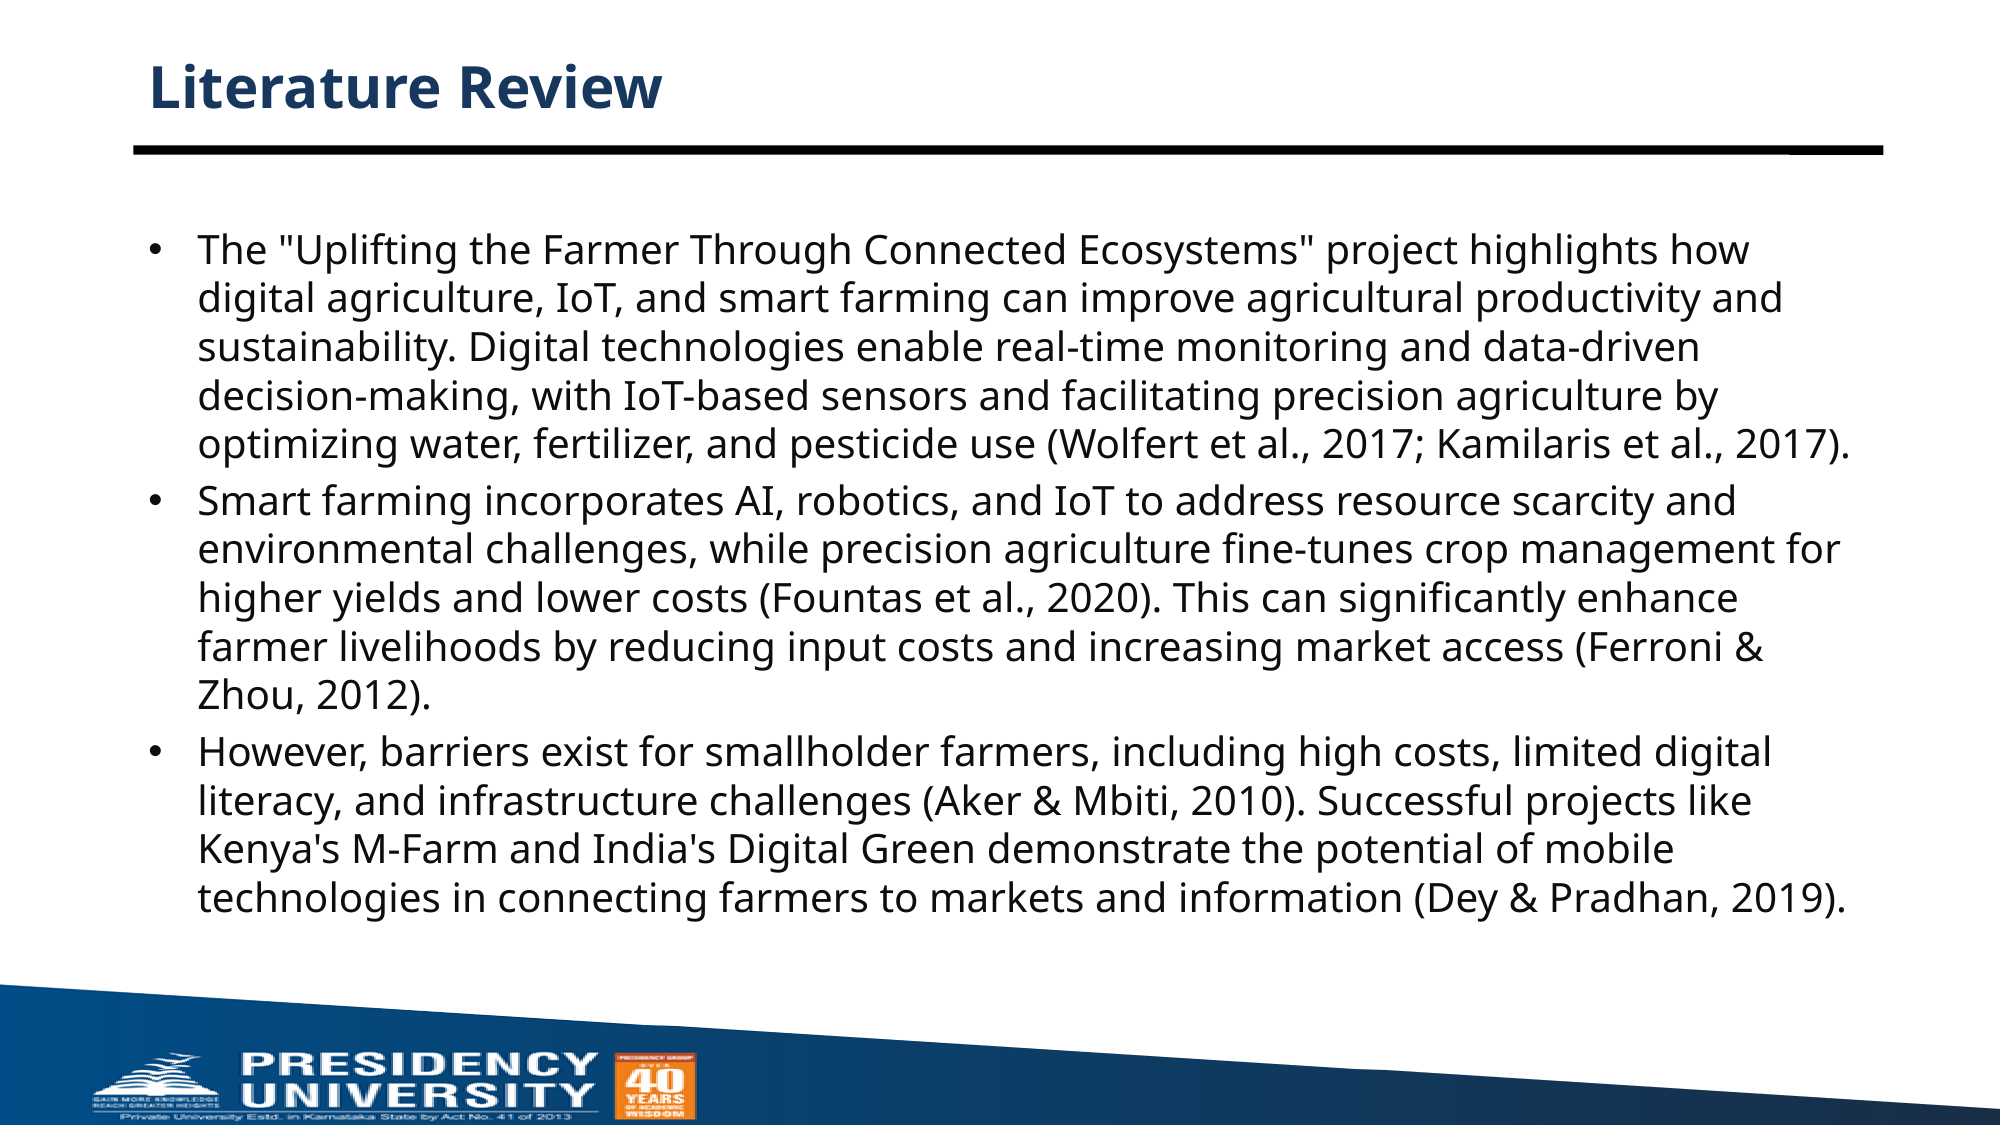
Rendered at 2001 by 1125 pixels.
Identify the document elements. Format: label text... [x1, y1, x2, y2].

list The "Uplifting the Farmer Through Connected Ecosystems" project highlights how digital agriculture, IoT, and smart farming can improve agricultural productivity and sustainability. Digital technologies enable real-time monitoring and data-driven decision-making, with IoT-based sensors and facilitating precision agriculture by optimizing water, fertilizer, and pesticide use (Wolfert et al., 2017; Kamilaris et al., 2017). Smart farming incorporates AI, robotics, and IoT to address resource scarcity and environmental challenges, while precision agriculture fine-tunes crop management for higher yields and lower costs (Fountas et al., 2020). This can significantly enhance farmer livelihoods by reducing input costs and increasing market access (Ferroni & Zhou, 2012). However, barriers exist for smallholder farmers, including high costs, limited digital literacy, and infrastructure challenges (Aker & Mbiti, 2010). Successful projects like Kenya's M-Farm and India's Digital Green demonstrate the potential of mobile technologies in connecting farmers to markets and information (Dey & Pradhan, 2019). [133, 216, 1884, 1029]
title Literature Review [133, 45, 1884, 125]
picture [0, 982, 2000, 1125]
